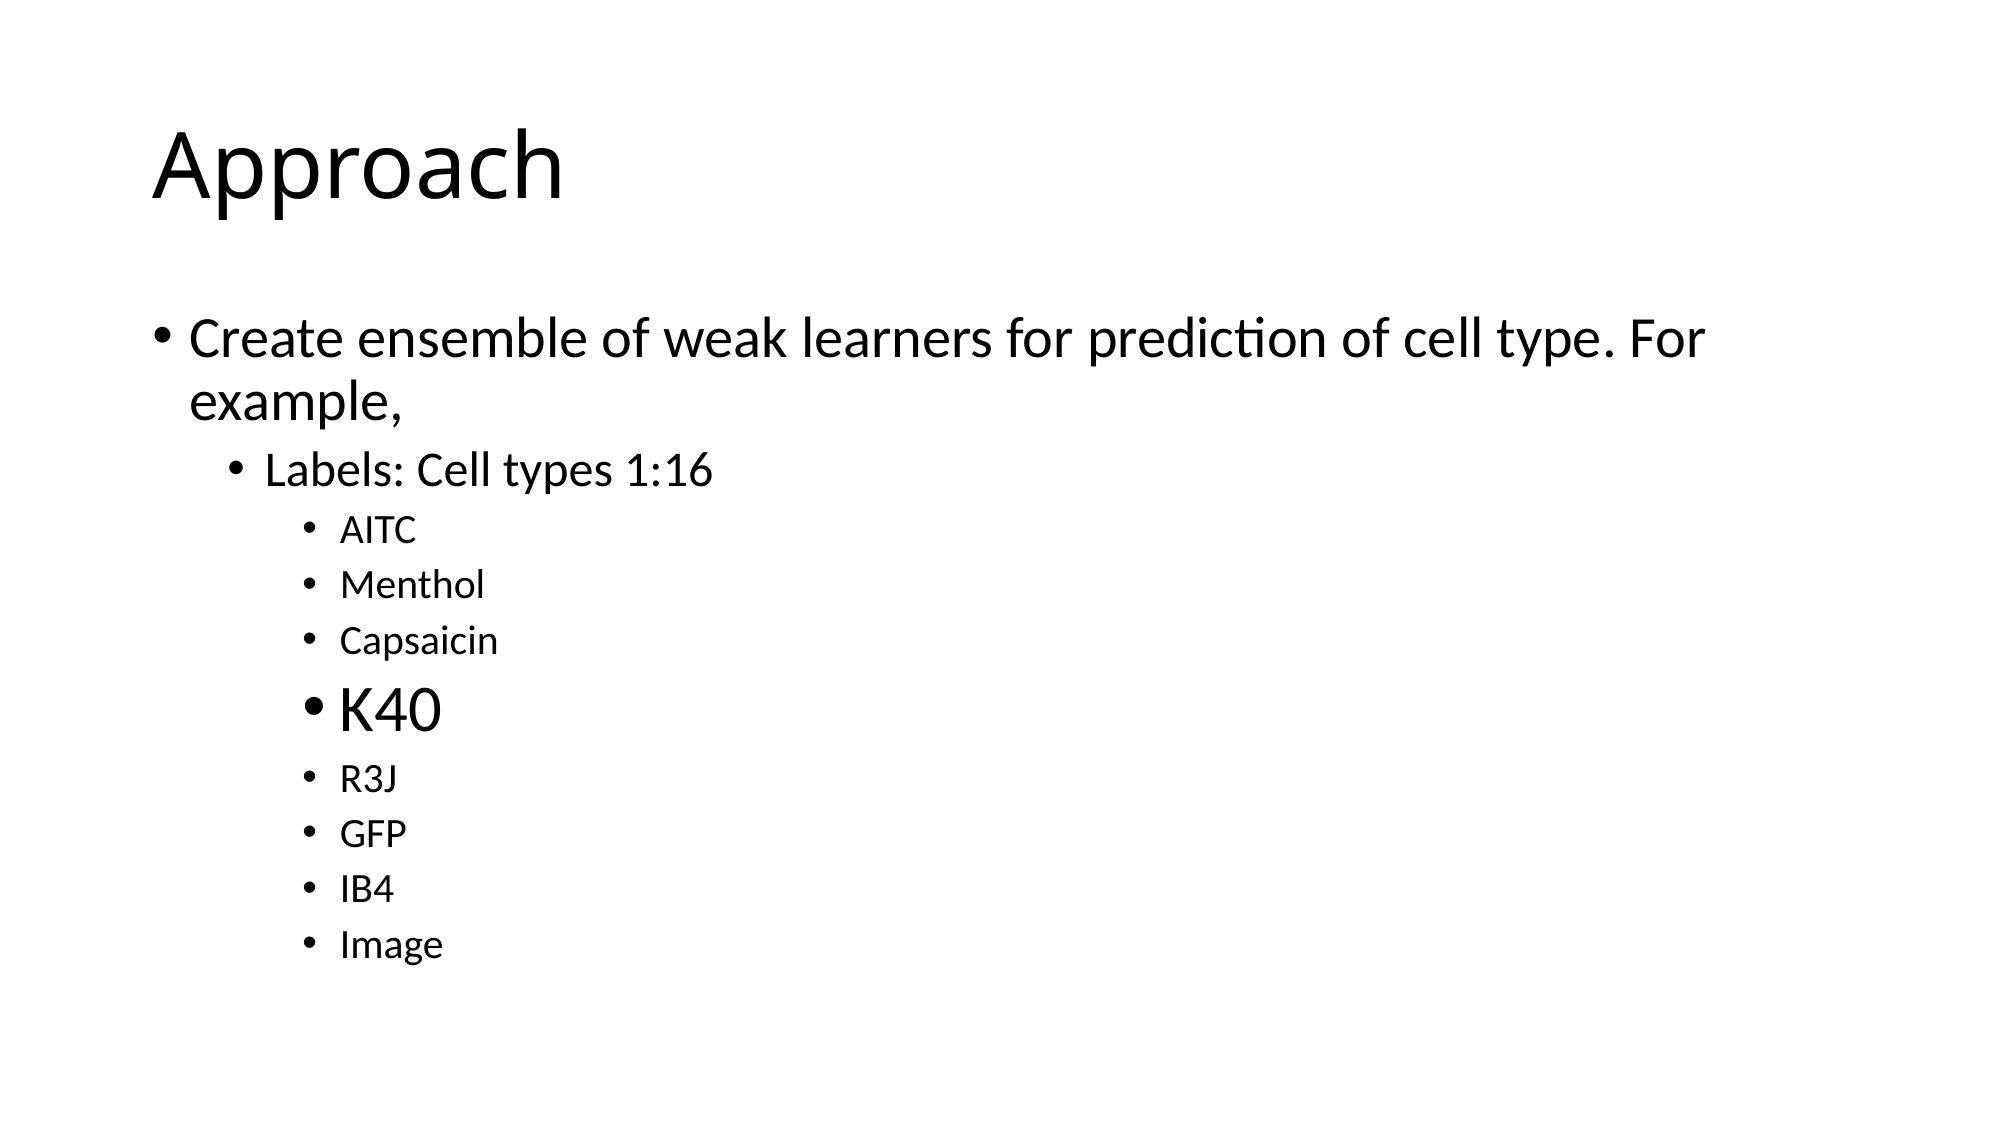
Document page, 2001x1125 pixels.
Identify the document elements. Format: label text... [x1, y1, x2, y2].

title Approach [137, 59, 1863, 278]
list Create ensemble of weak learners for prediction of cell type. For example, Labels: Cell types 1:16 AITC Menthol Capsaicin K40 R3J GFP IB4 Image [137, 299, 1863, 1014]
